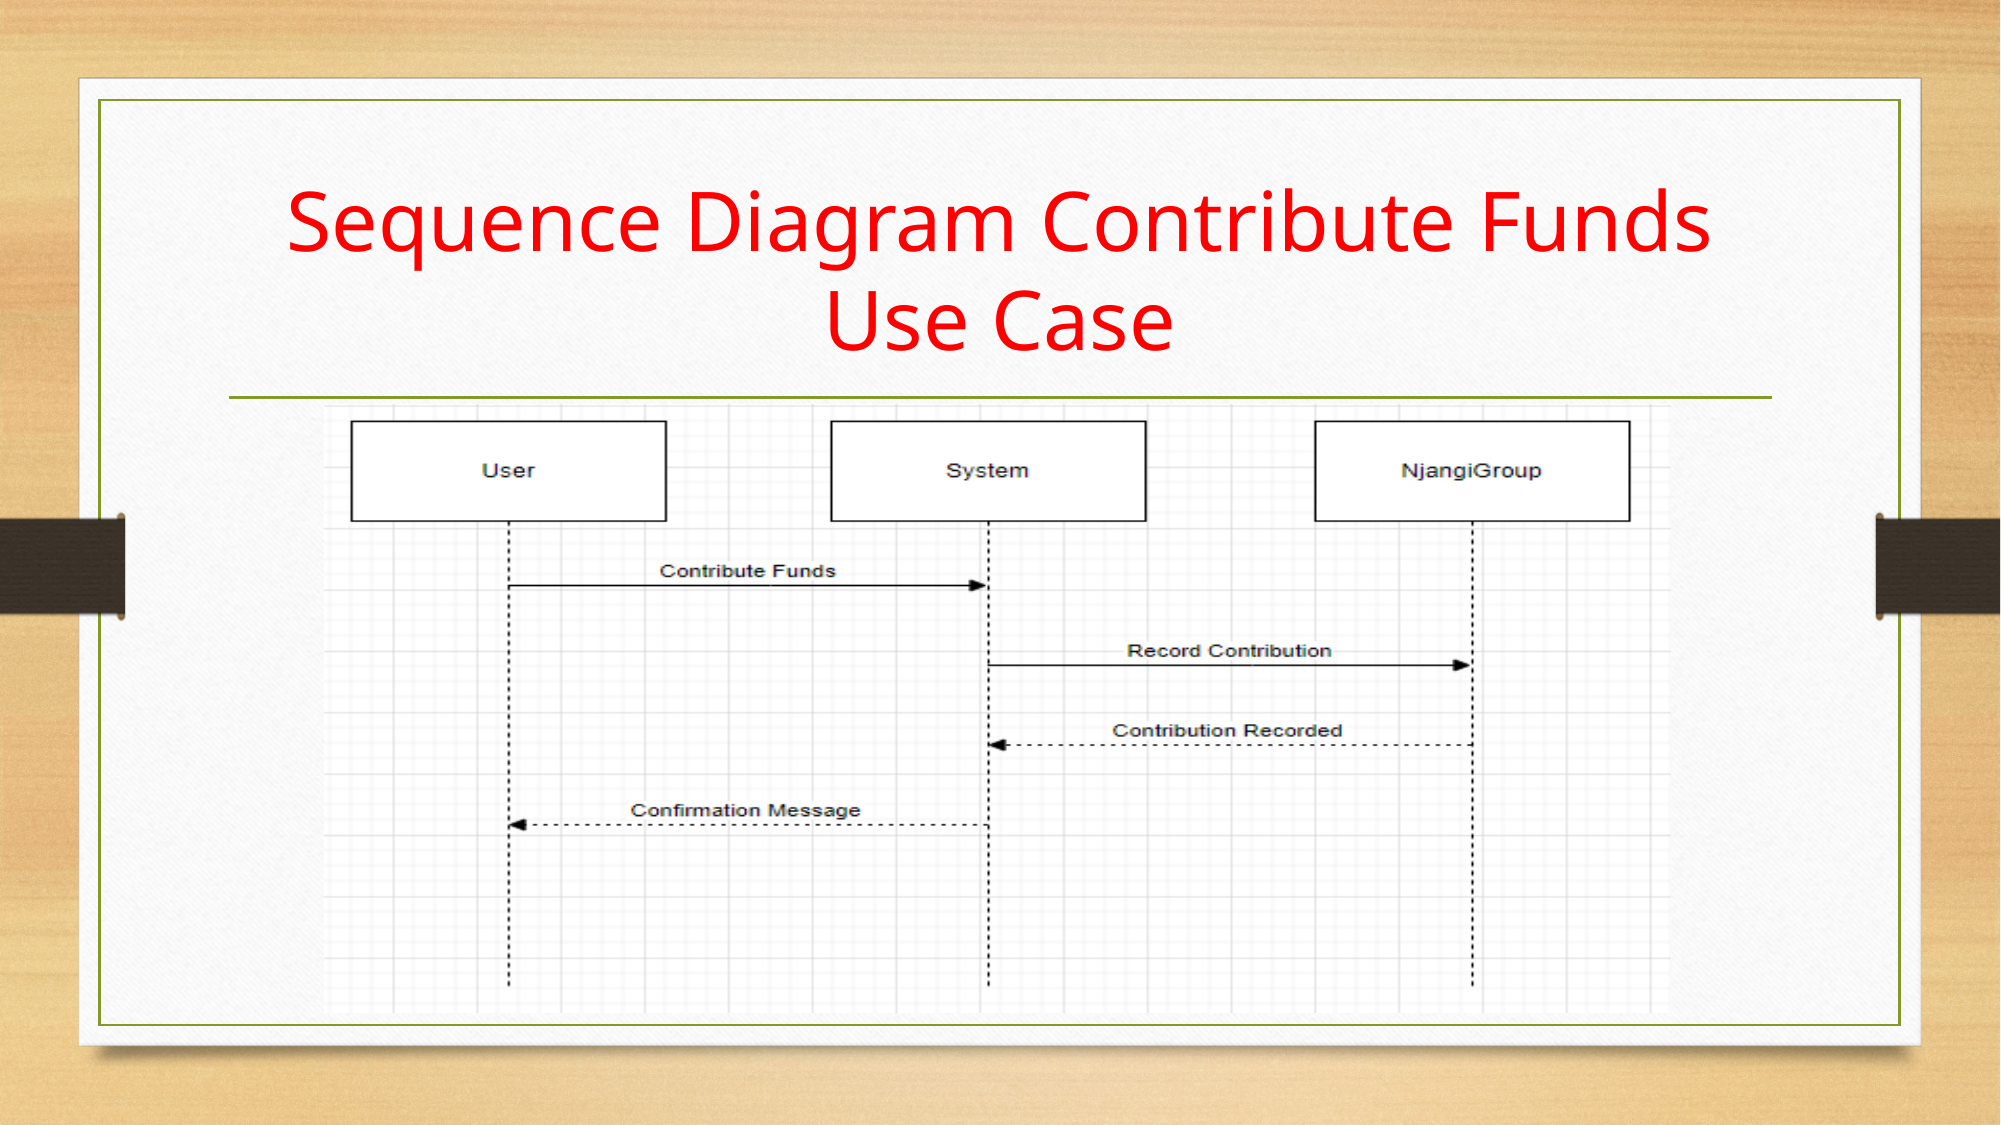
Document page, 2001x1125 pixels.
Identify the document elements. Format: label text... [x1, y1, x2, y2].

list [324, 404, 1671, 1013]
picture [0, 0, 2001, 1125]
title Sequence Diagram Contribute Funds Use Case [212, 161, 1788, 375]
